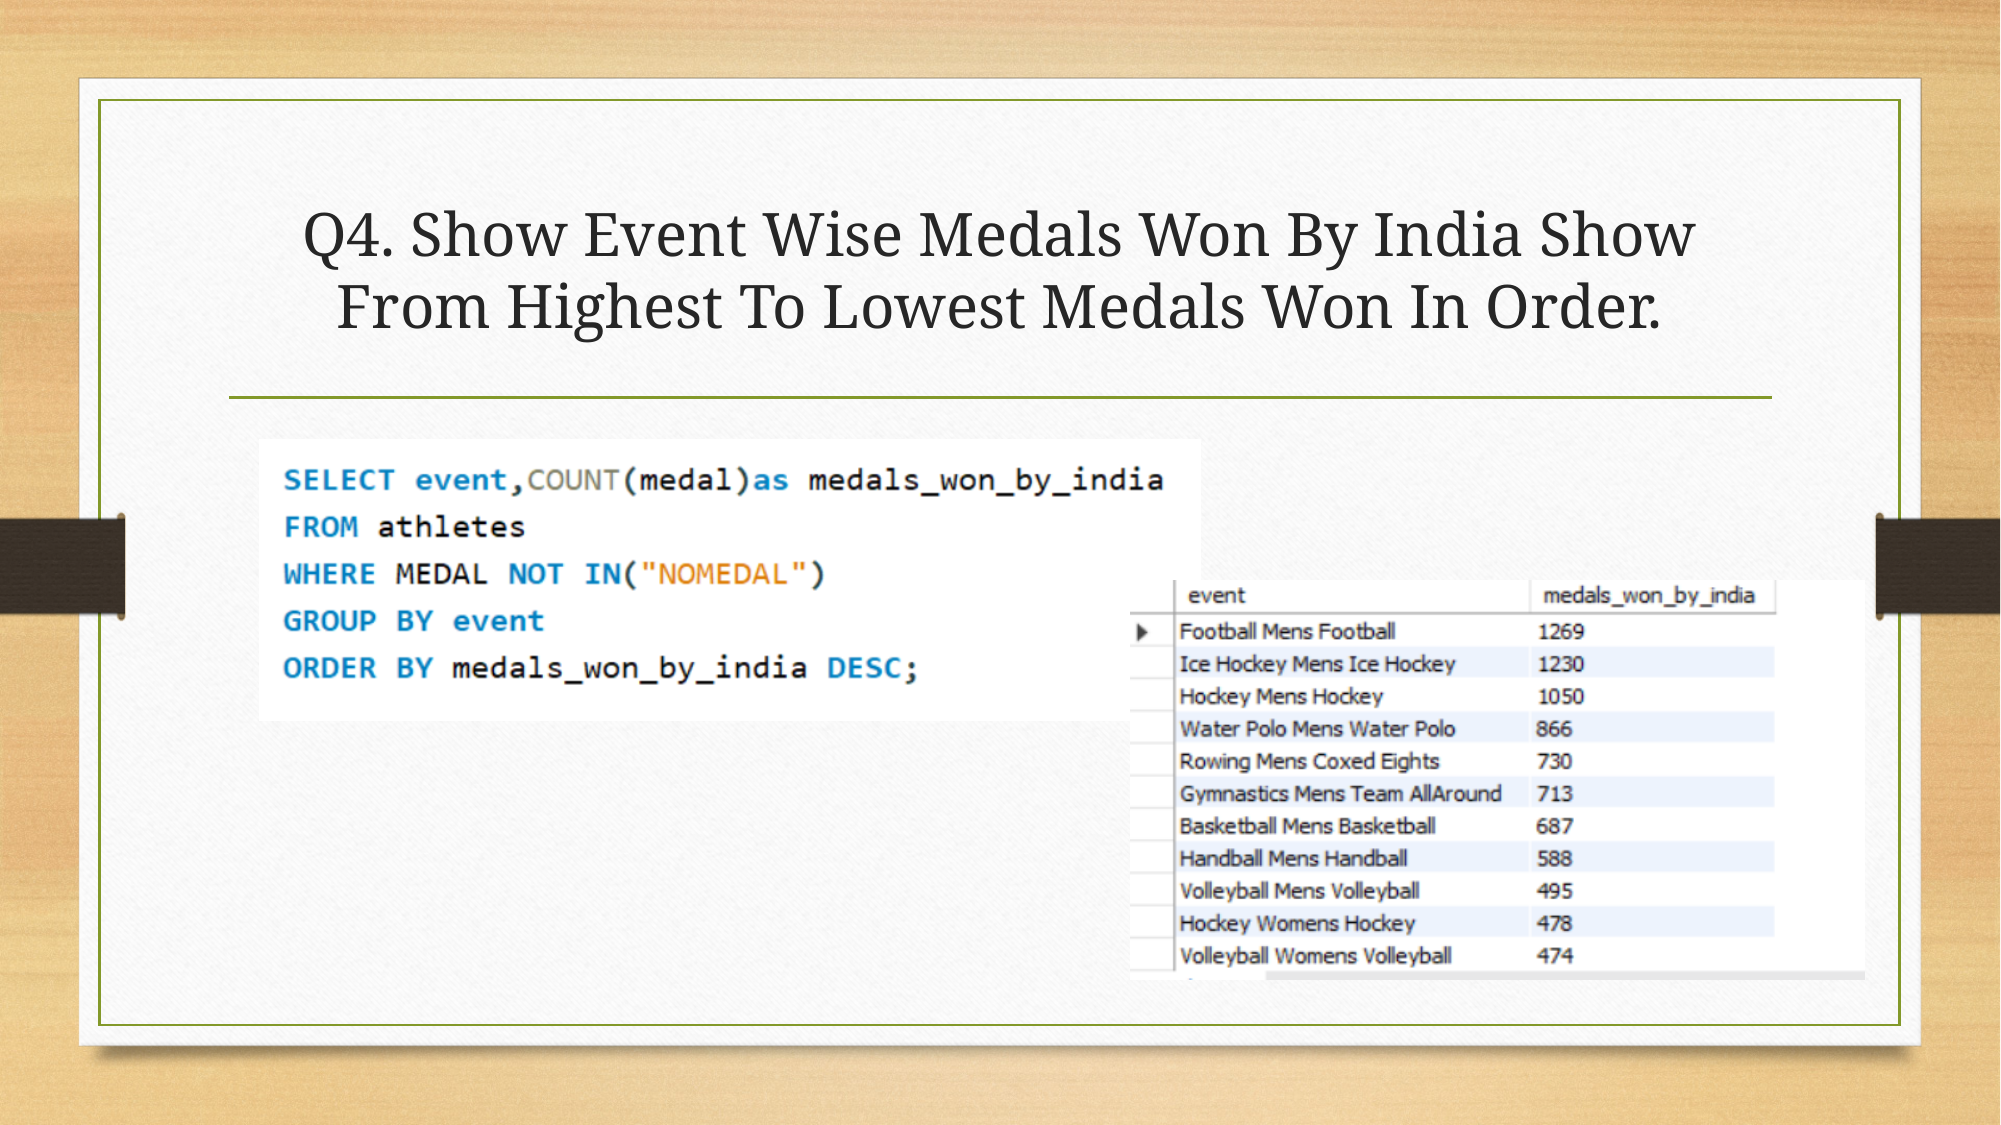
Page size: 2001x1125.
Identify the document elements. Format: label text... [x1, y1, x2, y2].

picture [0, 0, 2001, 1125]
title Q4. Show Event Wise Medals Won By India Show From Highest To Lowest Medals Won In Order. [212, 161, 1788, 375]
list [258, 439, 1201, 722]
